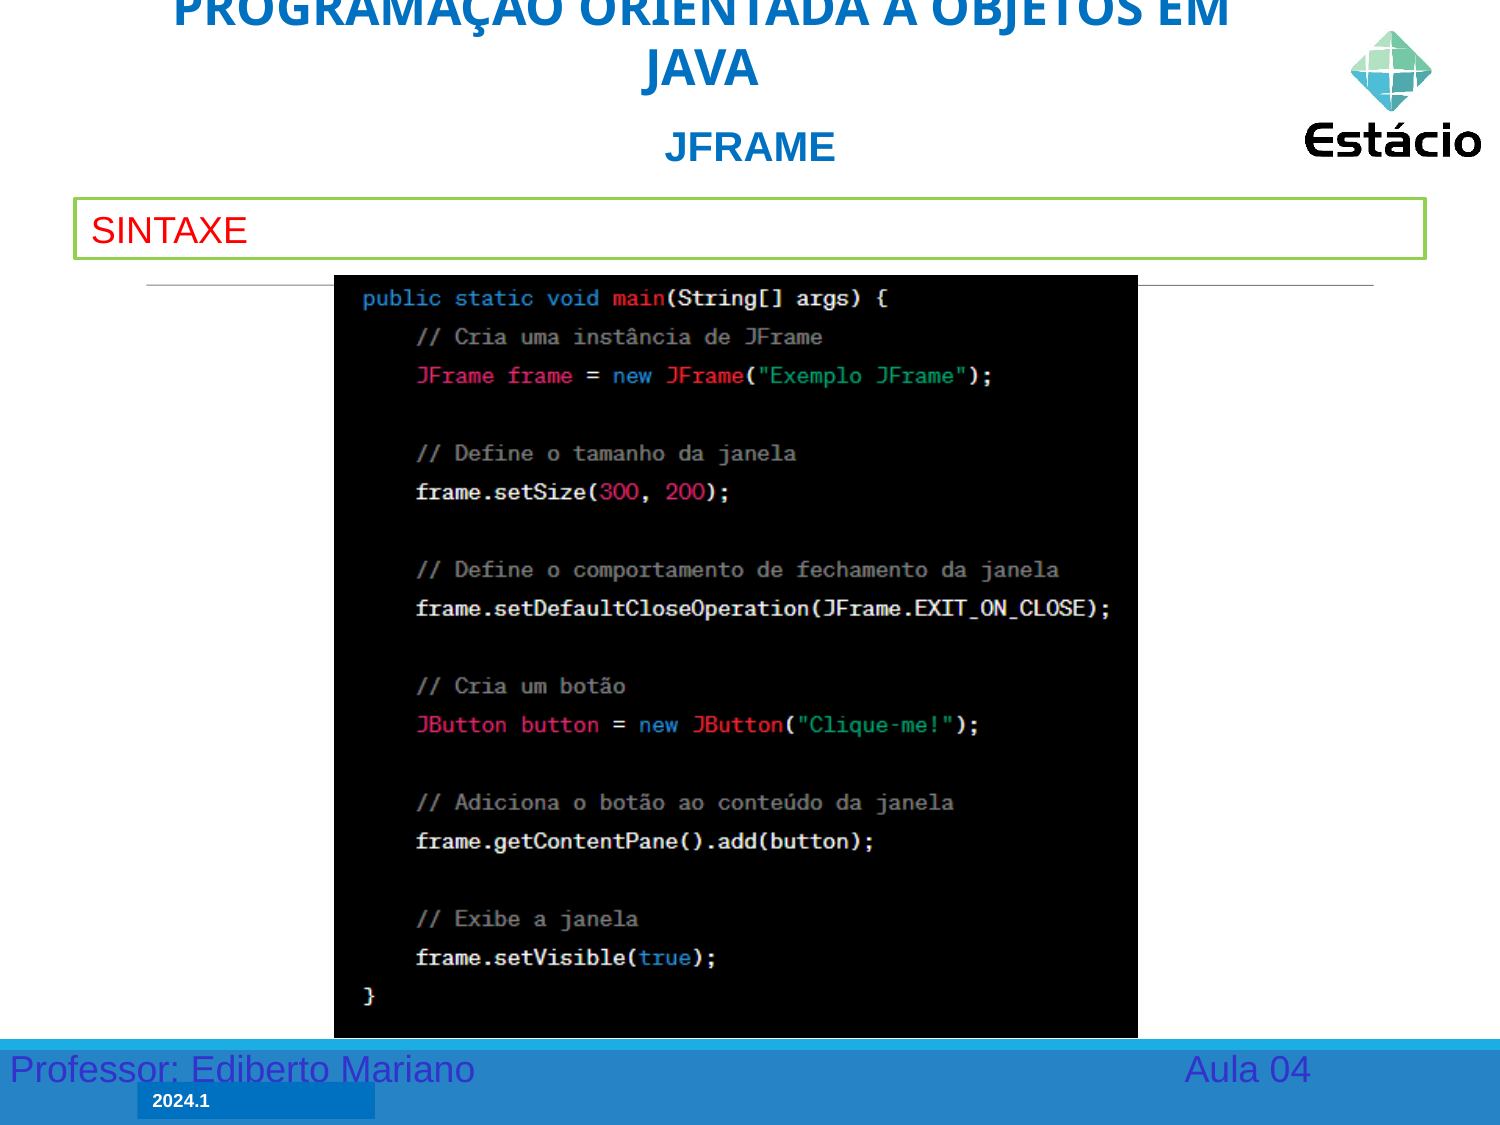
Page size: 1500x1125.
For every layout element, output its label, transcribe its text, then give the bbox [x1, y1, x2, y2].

text_box PROGRAMAÇÃO ORIENTADA A OBJETOS EM JAVA [155, 24, 1250, 104]
picture [334, 275, 1138, 1038]
text_box JFRAME [99, 112, 1400, 178]
picture [1305, 29, 1481, 157]
text_box SINTAXE [75, 198, 1425, 259]
